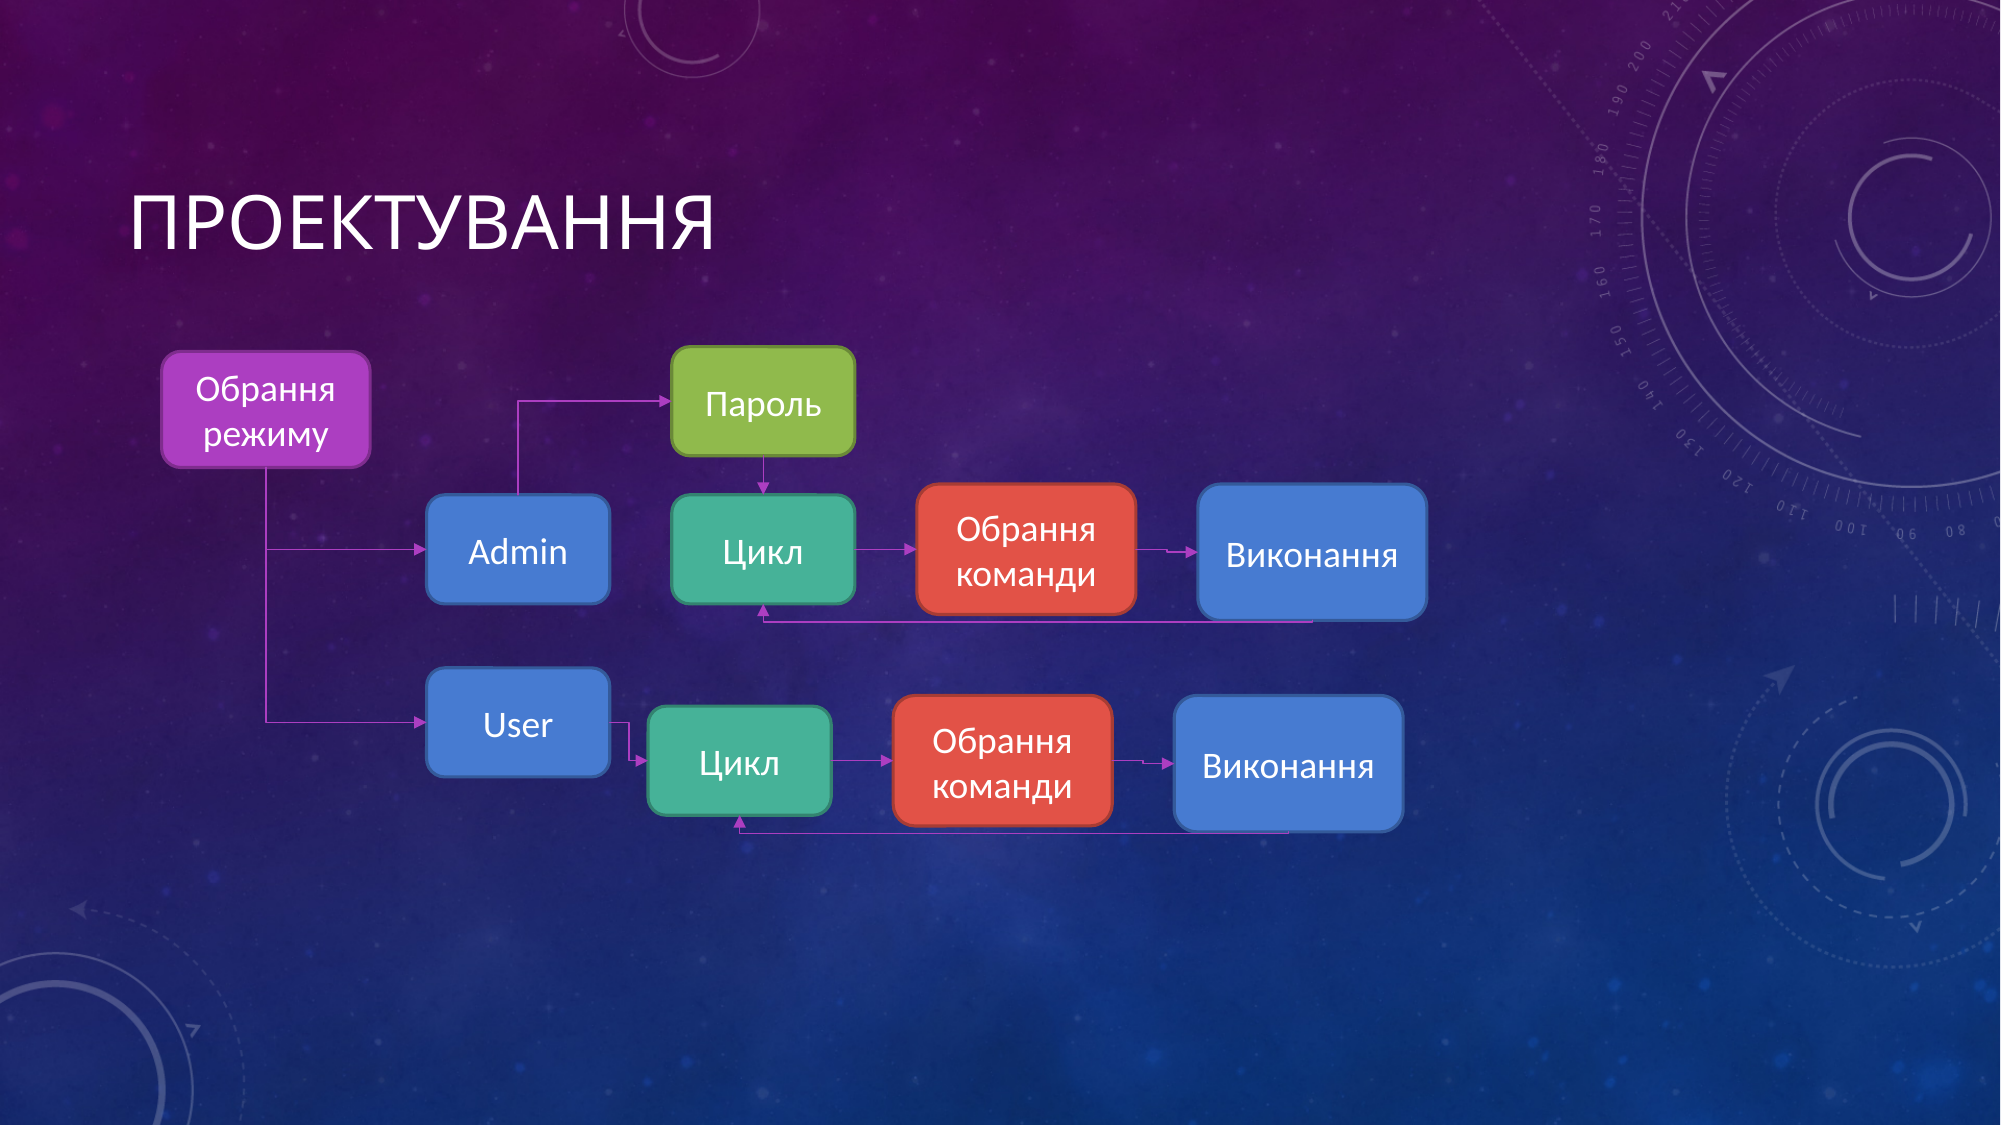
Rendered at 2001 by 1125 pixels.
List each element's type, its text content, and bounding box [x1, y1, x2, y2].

text_box Обрання команди [915, 482, 1023, 617]
text_box Пароль [670, 345, 857, 458]
text_box Обрання команди [1053, 482, 1138, 617]
text_box Обрання команди [1053, 693, 1114, 828]
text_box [1135, 549, 1199, 553]
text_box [547, 370, 642, 525]
text_box Виконання [1172, 693, 1405, 834]
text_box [218, 514, 474, 676]
text_box Обрання режиму [160, 349, 372, 470]
text_box Обрання команди [891, 693, 999, 828]
title Проектування [112, 99, 1775, 339]
text_box Цикл [670, 493, 857, 606]
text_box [1005, 548, 1023, 1099]
picture [0, 0, 2001, 1125]
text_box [1029, 337, 1047, 887]
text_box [305, 427, 388, 514]
text_box Admin [425, 493, 612, 606]
text_box Виконання [1196, 482, 1429, 622]
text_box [1111, 760, 1175, 764]
text_box User [424, 666, 612, 779]
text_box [609, 722, 649, 761]
text_box Цикл [646, 704, 833, 817]
